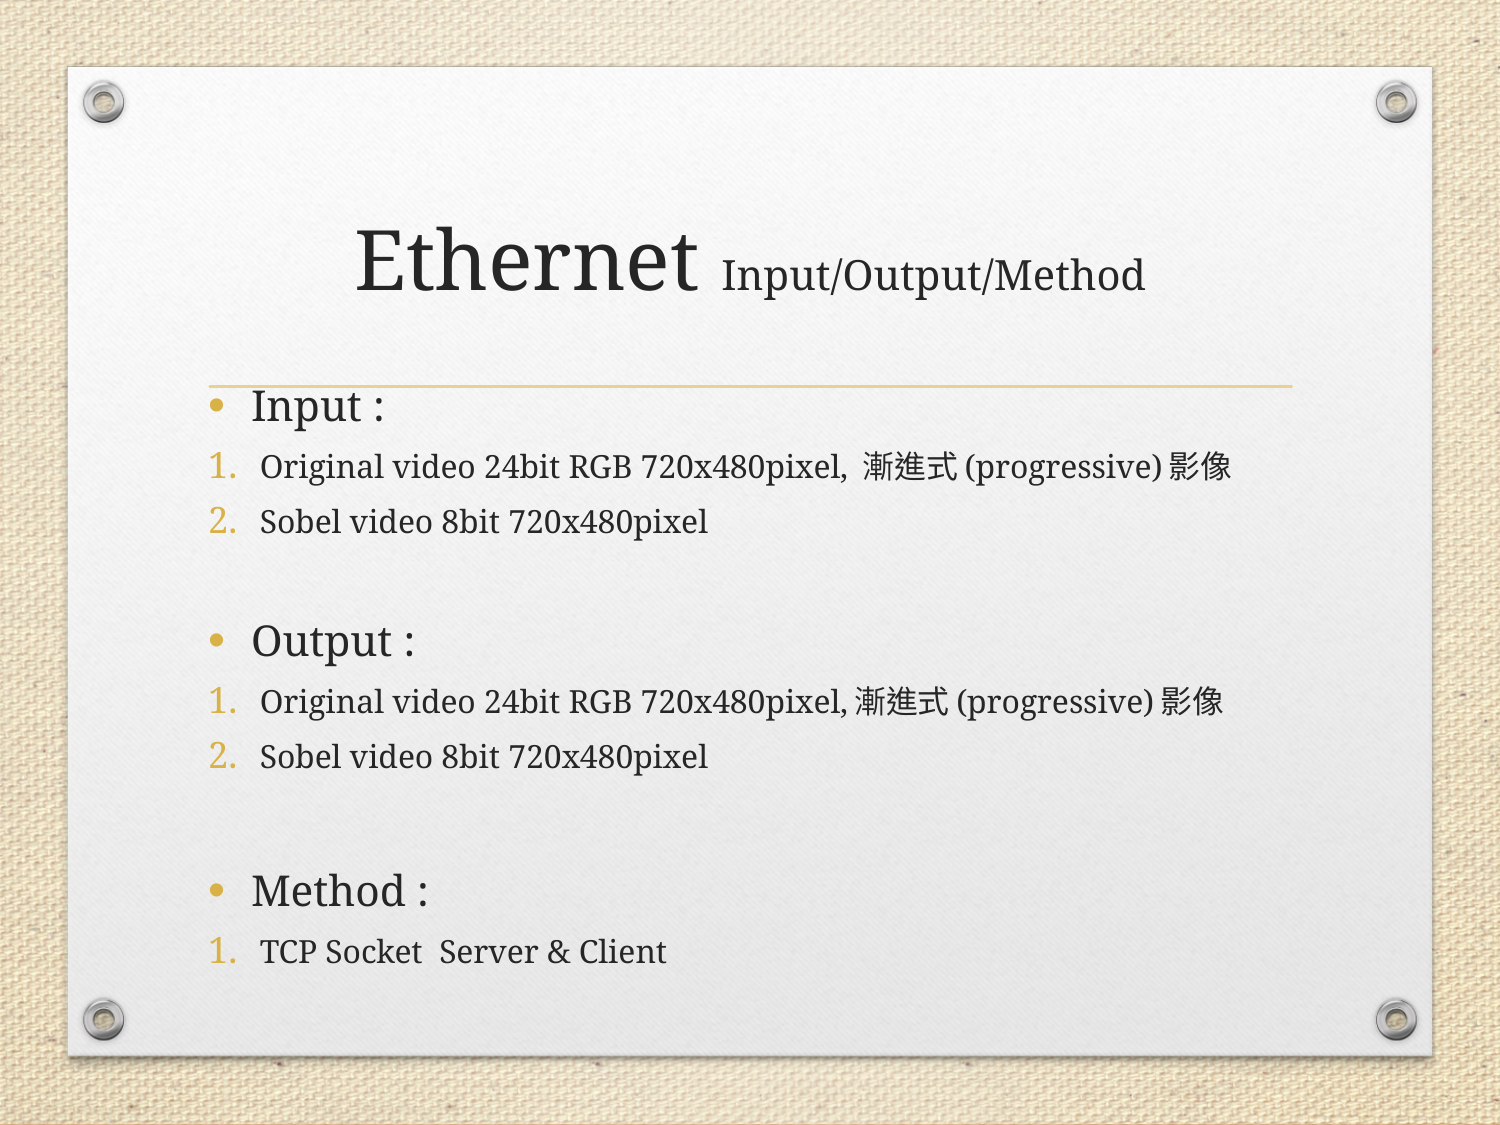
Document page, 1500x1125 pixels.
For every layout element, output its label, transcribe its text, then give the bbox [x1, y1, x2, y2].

title Ethernet Input/Output/Method [193, 150, 1309, 365]
picture [0, 0, 1500, 1125]
list Input : Original video 24bit RGB 720x480pixel, 漸進式(progressive)影像 Sobel video 8bit 720x480pixel Output : Original video 24bit RGB 720x480pixel,漸進式(progressive)影像 Sobel video 8bit 720x480pixel Method : TCP Socket Server & Client [193, 371, 1309, 981]
